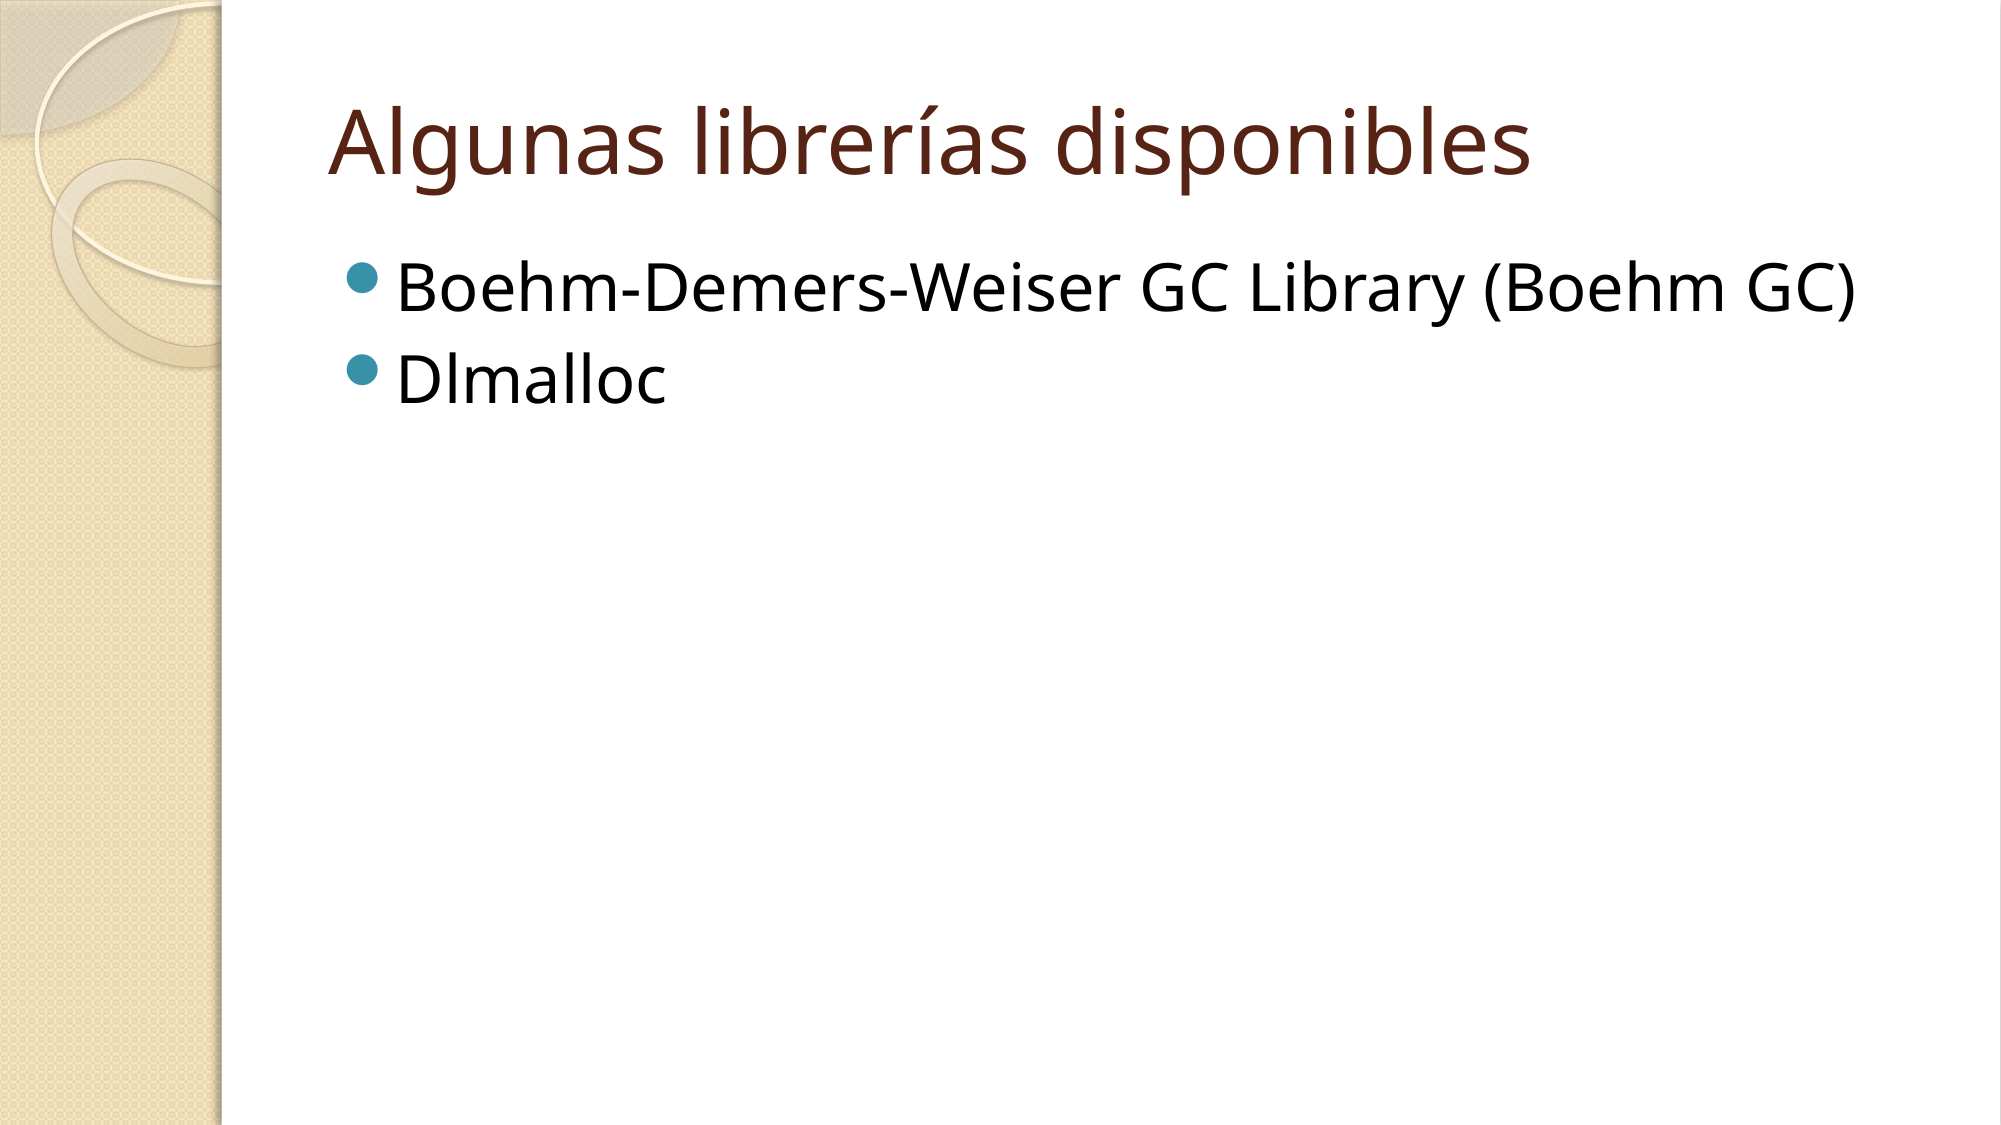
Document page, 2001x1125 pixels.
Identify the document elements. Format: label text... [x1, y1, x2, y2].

list Boehm-Demers-Weiser GC Library (Boehm GC) Dlmalloc [313, 237, 1954, 1025]
title Algunas librerías disponibles [313, 45, 1954, 233]
